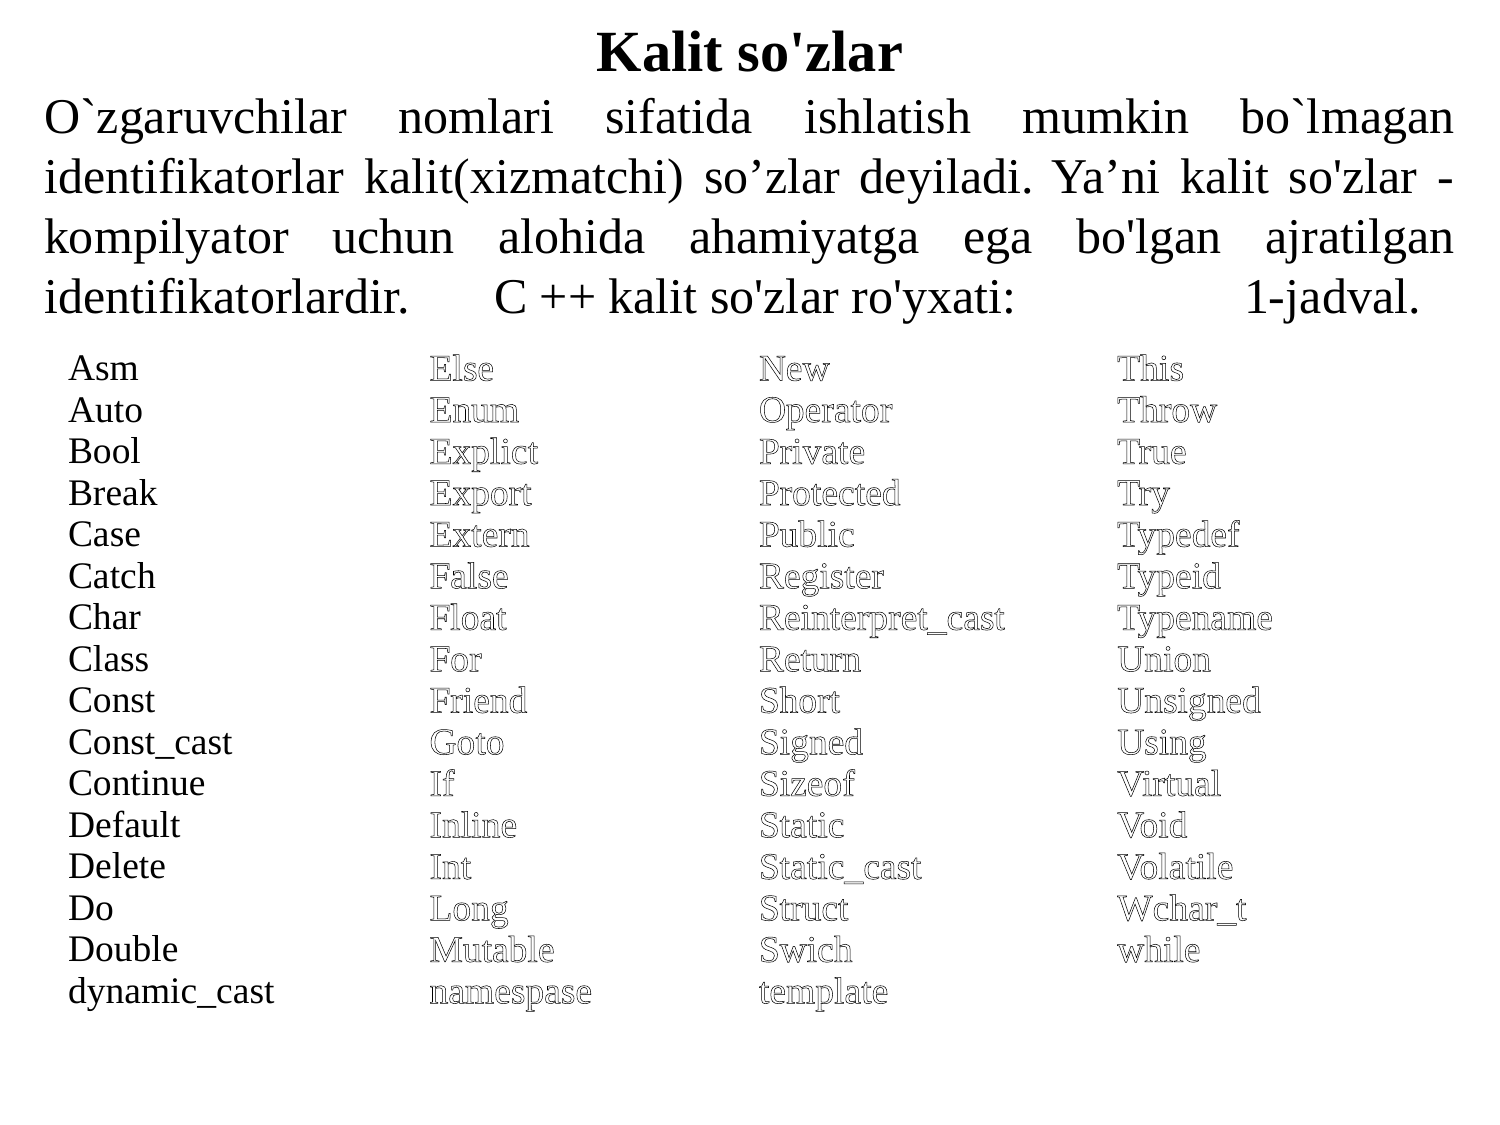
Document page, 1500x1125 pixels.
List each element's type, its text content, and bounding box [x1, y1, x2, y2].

table_header Asm Auto Bool Break Case Catch Char Class Const Const_cast Continue Default Delete Do Double dynamic_cast [54, 341, 414, 1072]
table_header New Operator Private Protected Public Register Reinterpret_cast Return Short Signed Sizeof Static Static_cast Struct Swich template [745, 341, 1101, 1072]
table_header Else Enum Explict Export Extern False Float For Friend Goto If Inline Int Long Mutable namespase [416, 341, 743, 1072]
table_header This Throw True Try Typedef Typeid Typename Union Unsigned Using Virtual Void Volatile Wchar_t while [1103, 341, 1446, 1072]
text_box Kalit so'zlar O`zgaruvchilar nomlari sifatida ishlatish mumkin bo`lmagan identifikatorlar kalit(xizmatchi) so’zlar deyiladi. Ya’ni kalit so'zlar - kompilyator uchun alohida ahamiyatga ega bo'lgan ajratilgan identifikatorlardir. C ++ kalit so'zlar ro'yxati: 1-jadval. [29, 5, 1471, 331]
